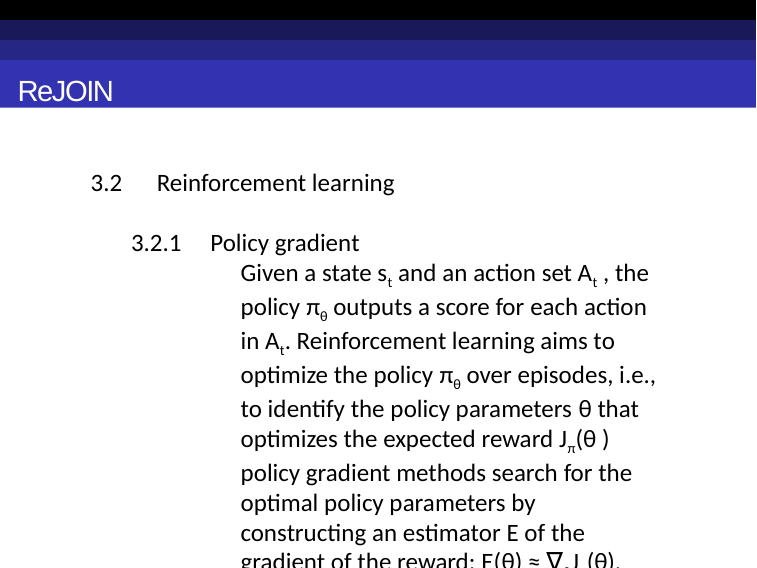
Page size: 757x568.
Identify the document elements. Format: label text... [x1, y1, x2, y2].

text_box [0, 20, 756, 40]
text_box [0, 40, 756, 60]
text_box [0, 0, 756, 20]
text_box 3.2 Reinforcement learning 3.2.1 Policy gradient Given a state st and an action set At , the policy πθ outputs a score for each action in At. Reinforcement learning aims to optimize the policy πθ over episodes, i.e., to identify the policy parameters θ that optimizes the expected reward Jπ(θ ) policy gradient methods search for the optimal policy parameters by constructing an estimator E of the gradient of the reward: E(θ) ≈ ∇θJπ(θ). [75, 158, 680, 568]
text_box ReJOIN [0, 60, 756, 108]
